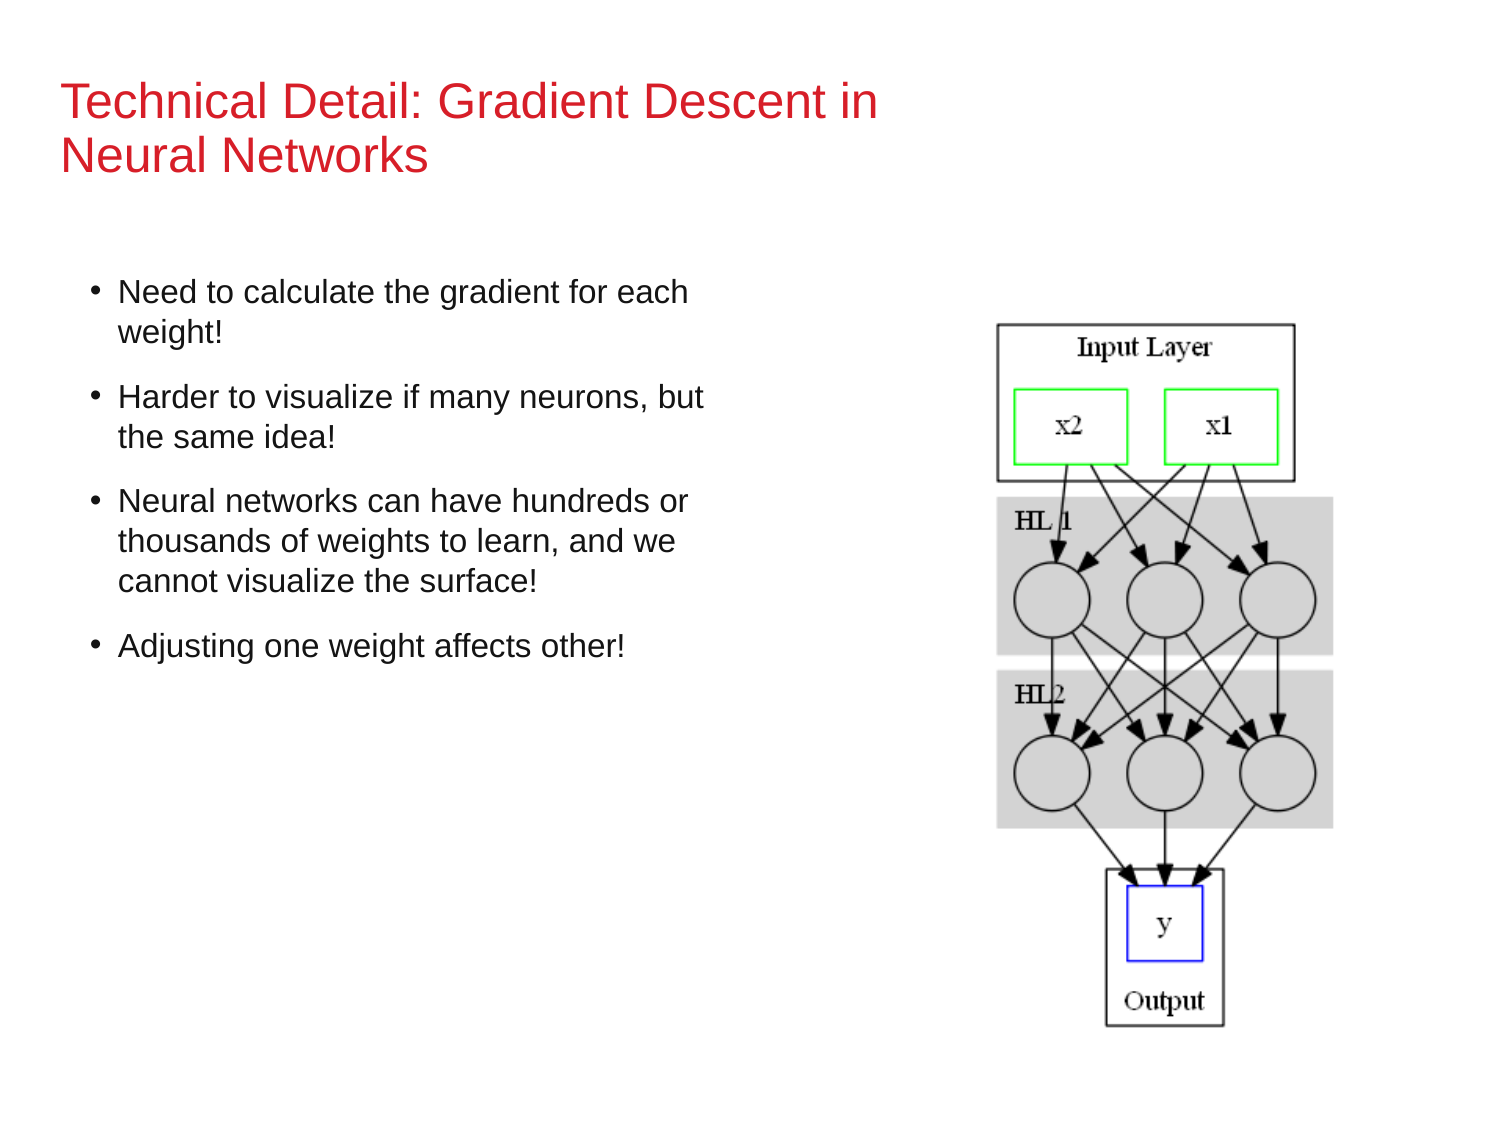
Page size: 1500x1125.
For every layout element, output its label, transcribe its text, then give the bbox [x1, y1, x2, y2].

picture [973, 300, 1357, 1051]
list Need to calculate the gradient for each weight! Harder to visualize if many neurons, but the same idea! Neural networks can have hundreds or thousands of weights to learn, and we cannot visualize the surface! Adjusting one weight affects other! [89, 270, 750, 1013]
title Technical Detail: Gradient Descent in Neural Networks [60, 75, 1440, 240]
